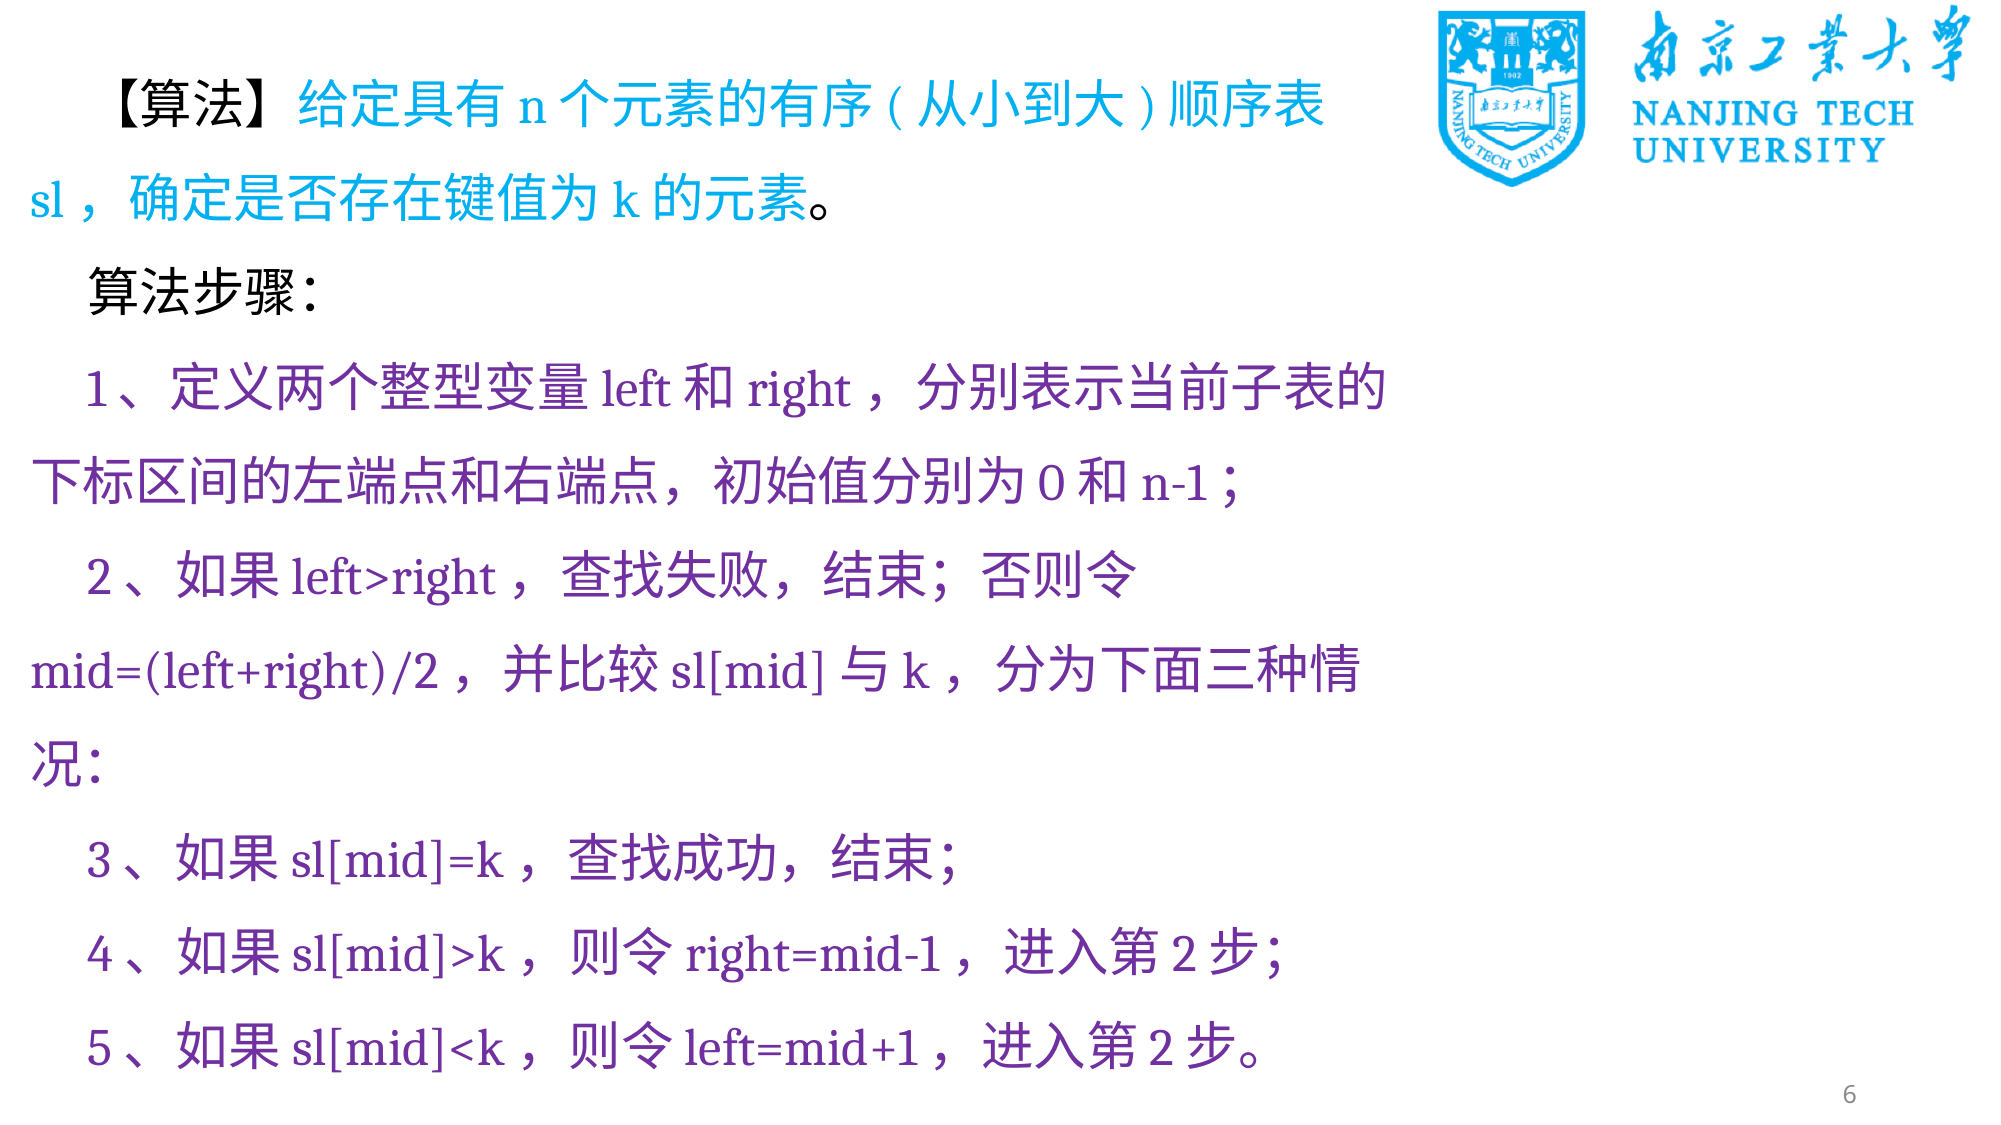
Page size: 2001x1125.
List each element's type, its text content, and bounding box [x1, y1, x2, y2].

picture [1434, 0, 2001, 191]
list 【算法】给定具有n个元素的有序(从小到大)顺序表sl，确定是否存在键值为k的元素。 算法步骤： 1、定义两个整型变量left和right，分别表示当前子表的下标区间的左端点和右端点，初始值分别为0和n-1； 2、如果left>right，查找失败，结束；否则令mid=(left+right)/2，并比较sl[mid]与k，分为下面三种情况： 3、如果sl[mid]=k，查找成功，结束； 4、如果sl[mid]>k，则令right=mid-1，进入第2步； 5、如果sl[mid]<k，则令left=mid+1，进入第2步。 [15, 32, 1422, 1086]
slide_number 6 [1421, 1066, 1872, 1125]
